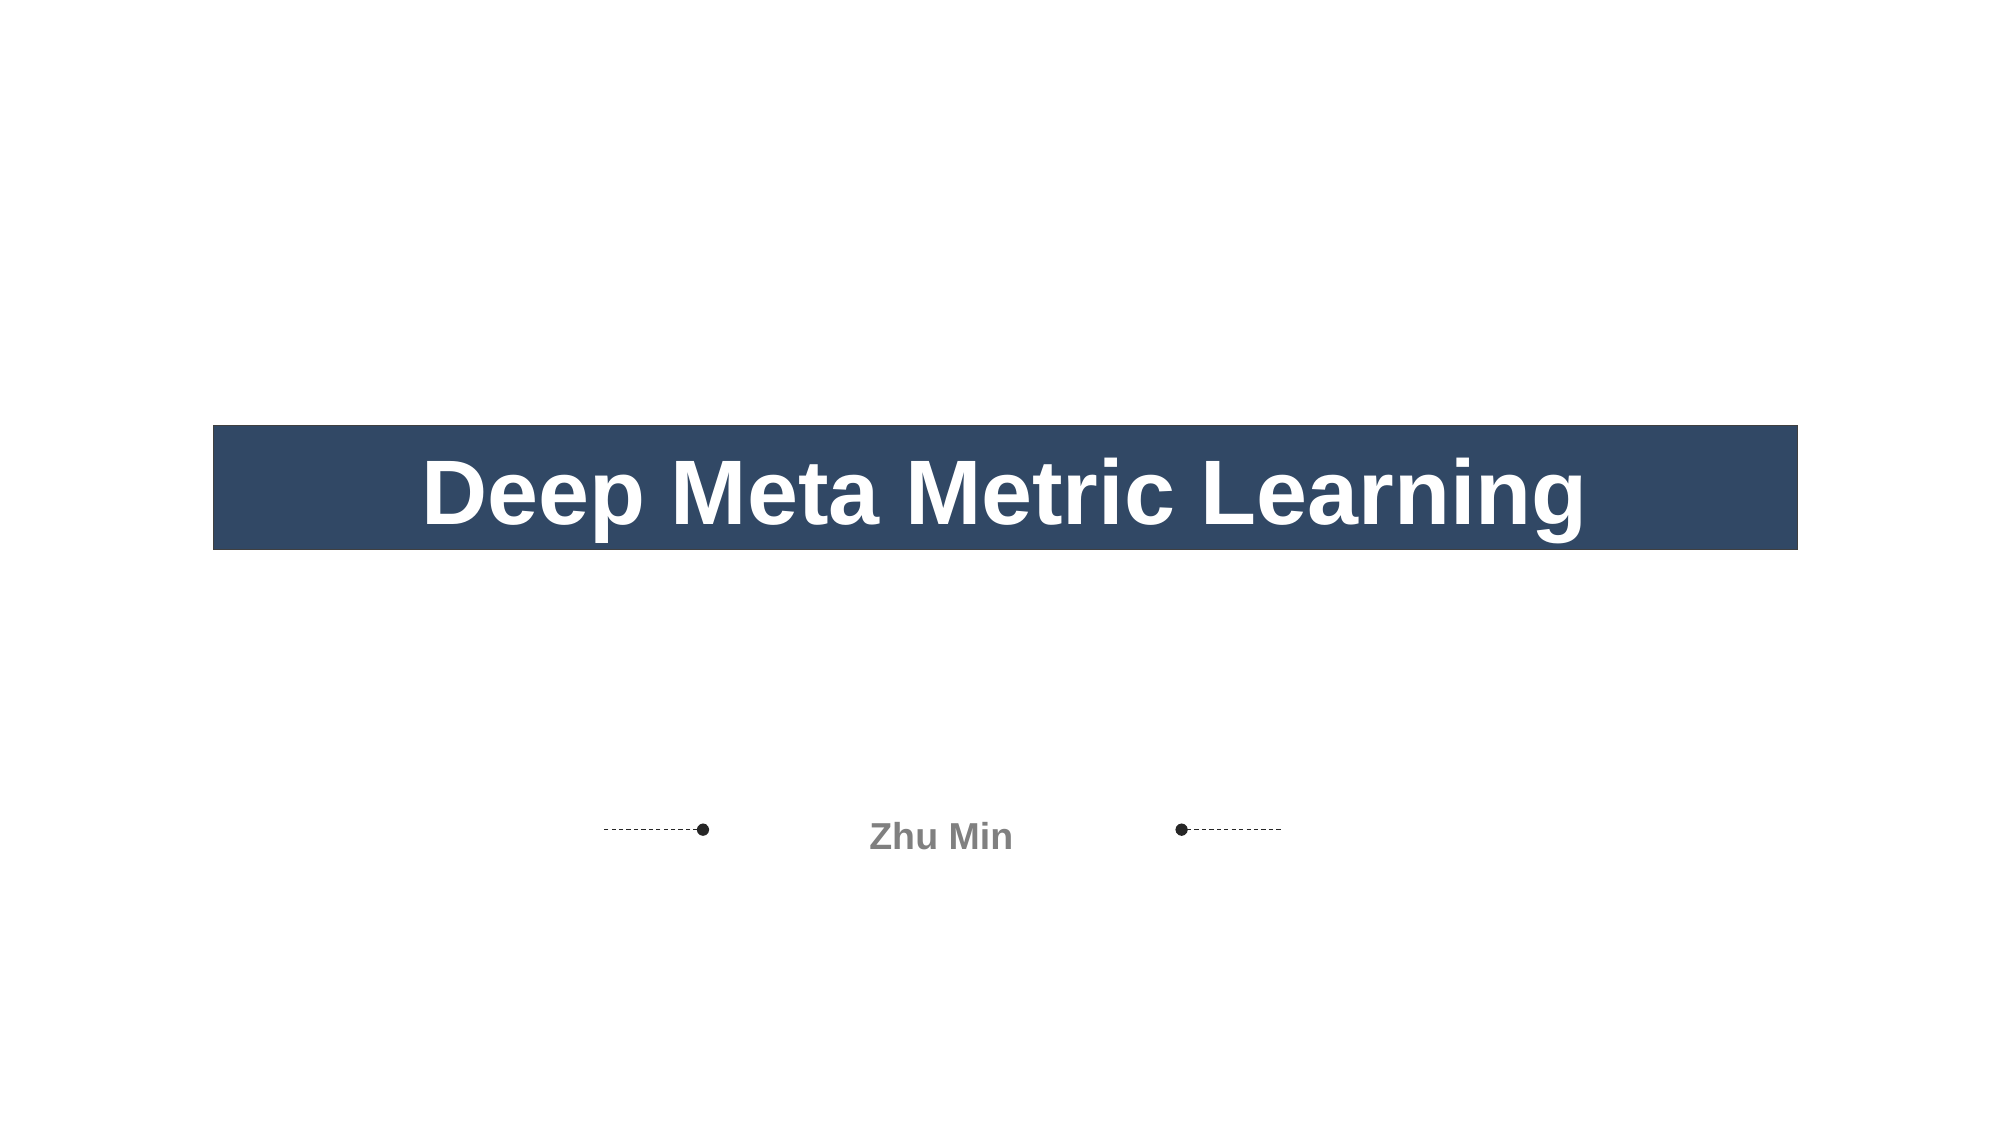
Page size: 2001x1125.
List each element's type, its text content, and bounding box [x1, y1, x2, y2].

text_box Zhu Min [721, 811, 1162, 858]
text_box Deep Meta Metric Learning [213, 425, 1798, 550]
